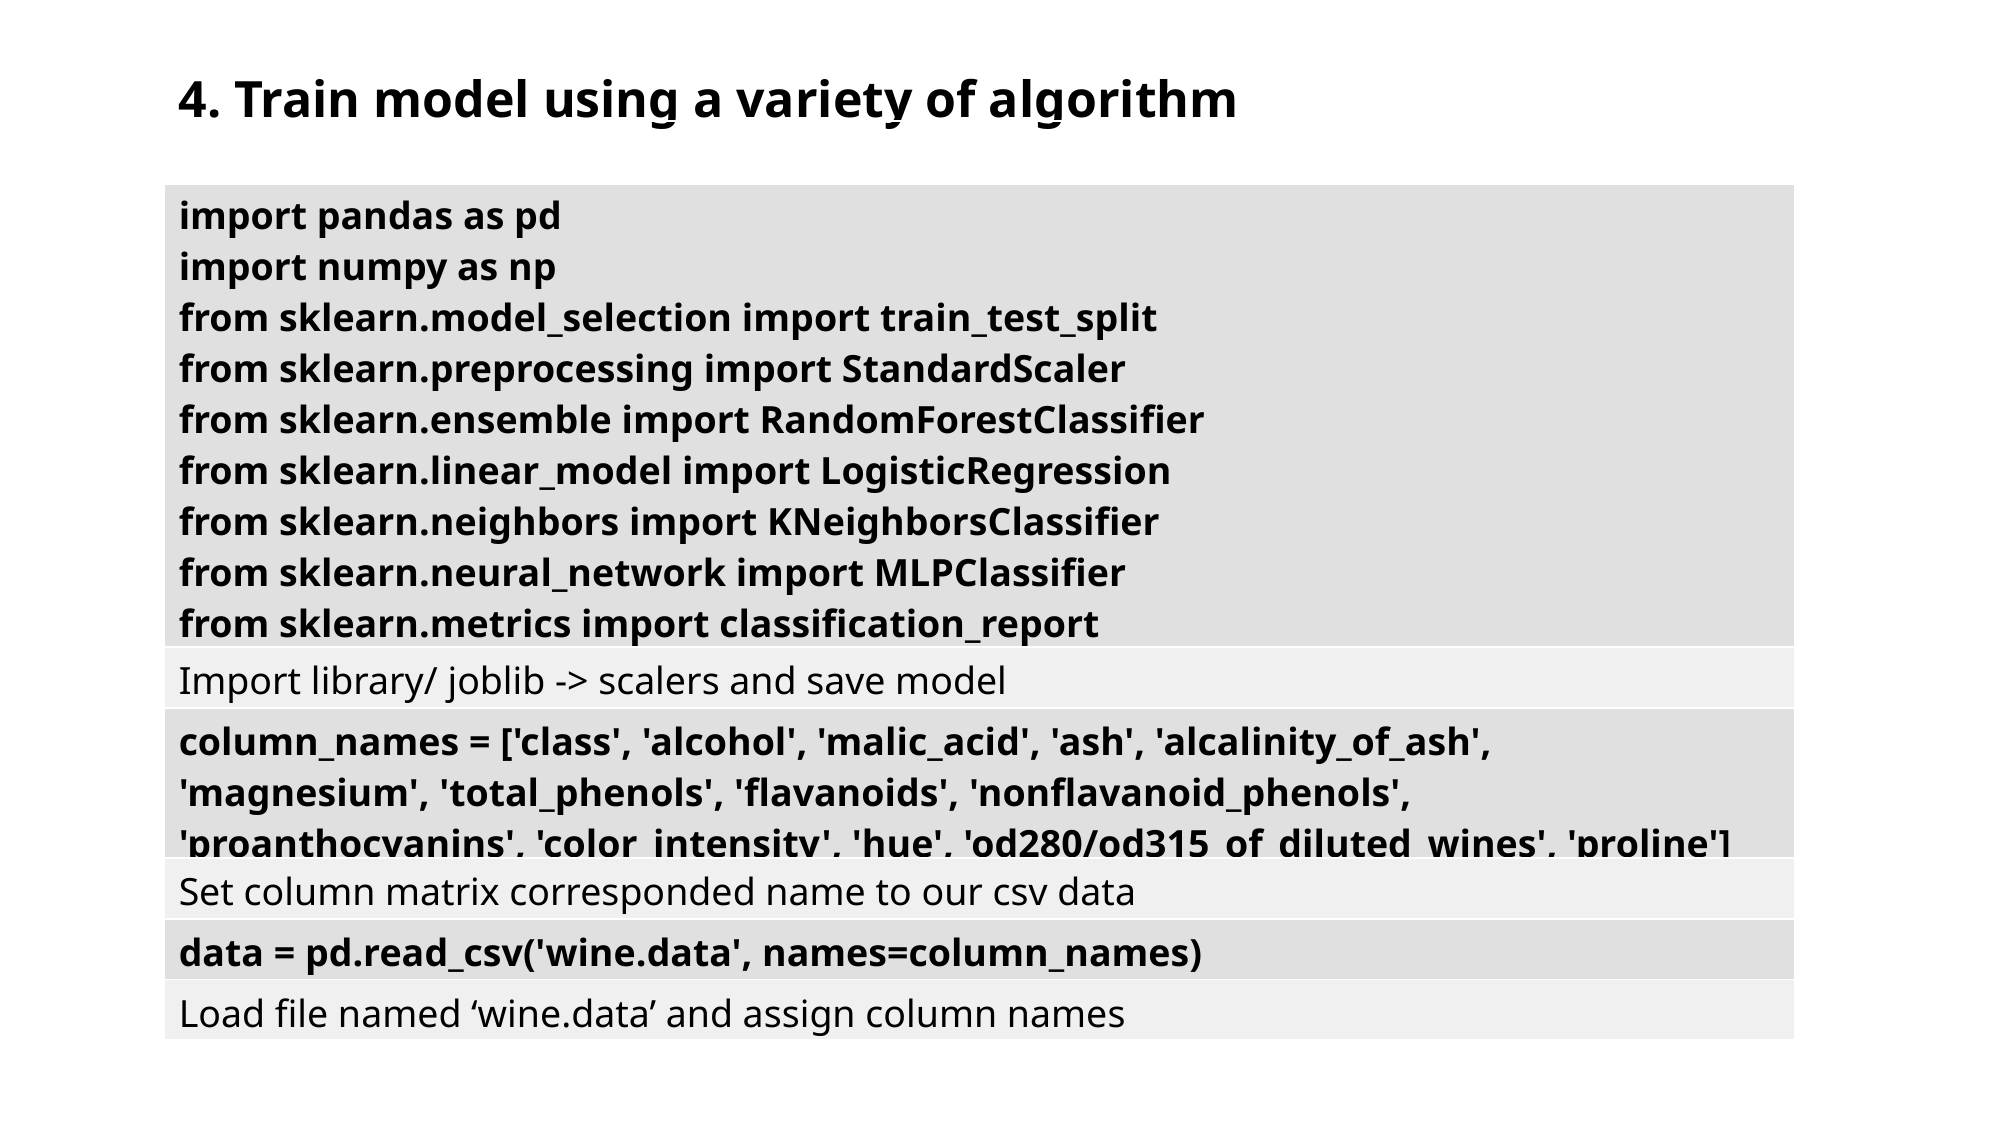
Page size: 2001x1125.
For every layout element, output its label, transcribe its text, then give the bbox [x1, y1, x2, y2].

text_box 4. Train model using a variety of algorithm [163, 59, 1753, 120]
table_cell column_names = ['class', 'alcohol', 'malic_acid', 'ash', 'alcalinity_of_ash', 'magnesium', 'total_phenols', 'flavanoids', 'nonflavanoid_phenols', 'proanthocyanins', 'color_intensity', 'hue', 'od280/od315_of_diluted_wines', 'proline'] [165, 709, 1794, 857]
table_cell Import library/ joblib -> scalers and save model [165, 648, 1794, 707]
table_cell data = pd.read_csv('wine.data', names=column_names) [165, 920, 1794, 979]
table_header [165, 122, 1794, 179]
table_cell import pandas as pd import numpy as np from sklearn.model_selection import train_test_split from sklearn.preprocessing import StandardScaler from sklearn.ensemble import RandomForestClassifier from sklearn.linear_model import LogisticRegression from sklearn.neighbors import KNeighborsClassifier from sklearn.neural_network import MLPClassifier from sklearn.metrics import classification_report import joblib [165, 185, 1794, 646]
table_cell Load file named ‘wine.data’ and assign column names [165, 980, 1794, 1039]
table_cell Set column matrix corresponded name to our csv data [165, 859, 1794, 918]
